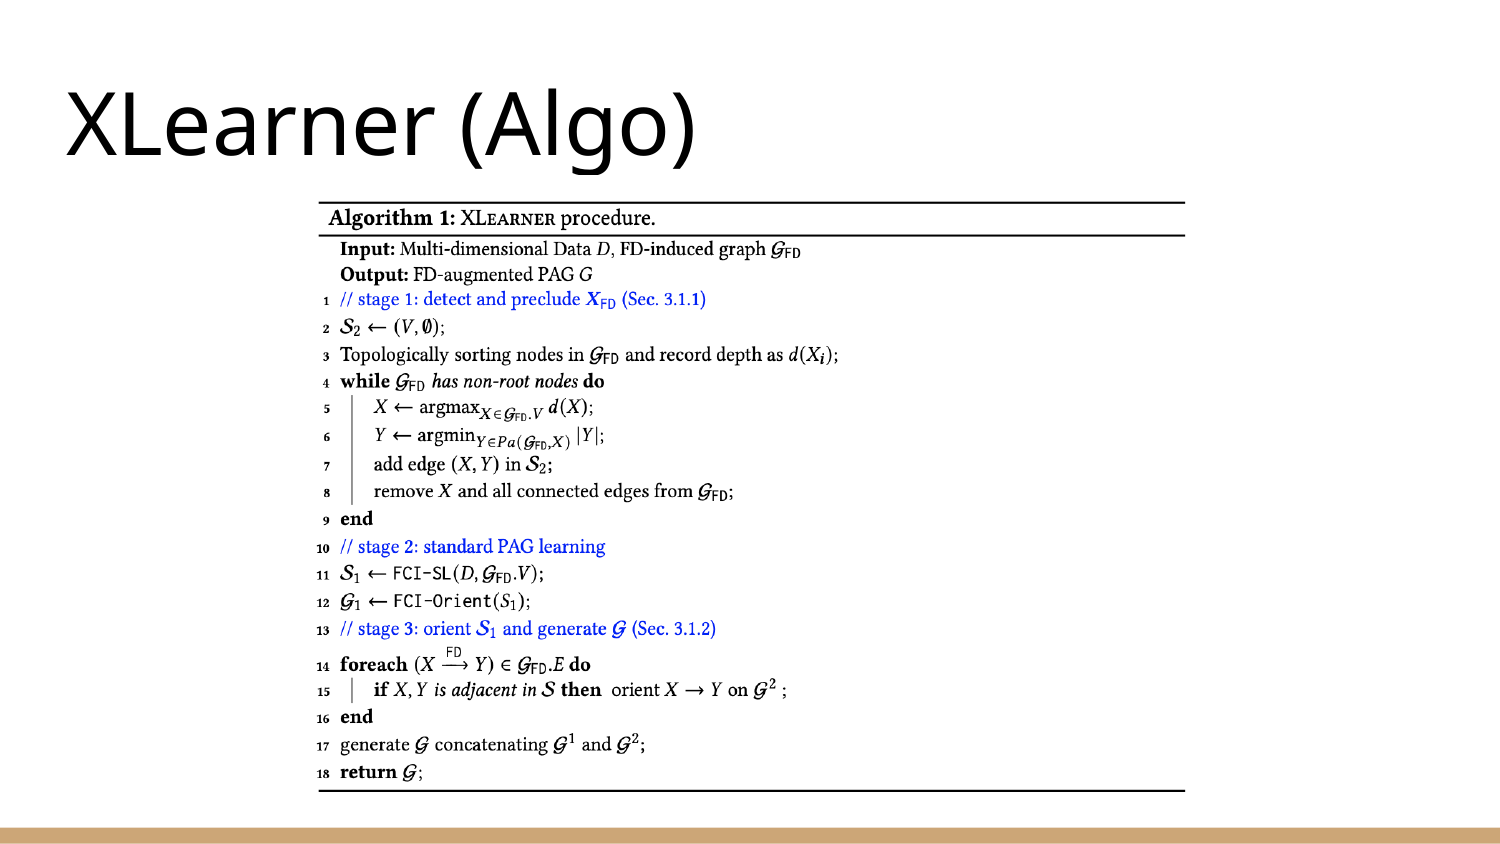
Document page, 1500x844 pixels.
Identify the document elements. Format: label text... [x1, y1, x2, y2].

title XLearner (Algo) [51, 51, 1449, 189]
picture [278, 175, 1222, 807]
